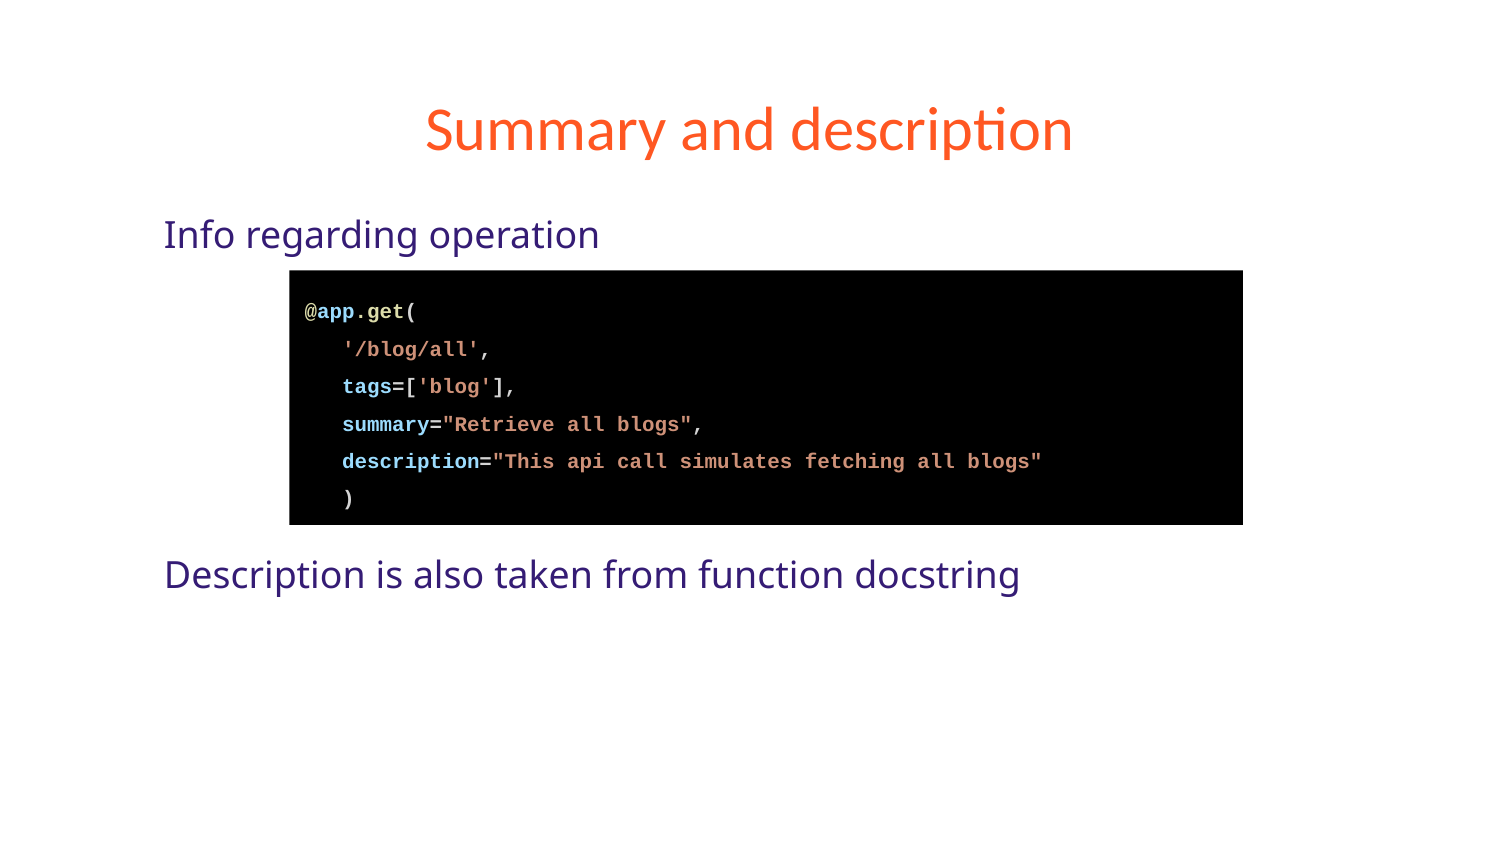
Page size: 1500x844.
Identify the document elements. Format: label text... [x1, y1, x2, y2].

list Info regarding operation Description is also taken from function docstring [148, 189, 1350, 750]
text_box @app.get( '/blog/all', tags=['blog'], summary="Retrieve all blogs", description="This api call simulates fetching all blogs" ) [289, 270, 1243, 525]
title Summary and description [51, 72, 1449, 167]
